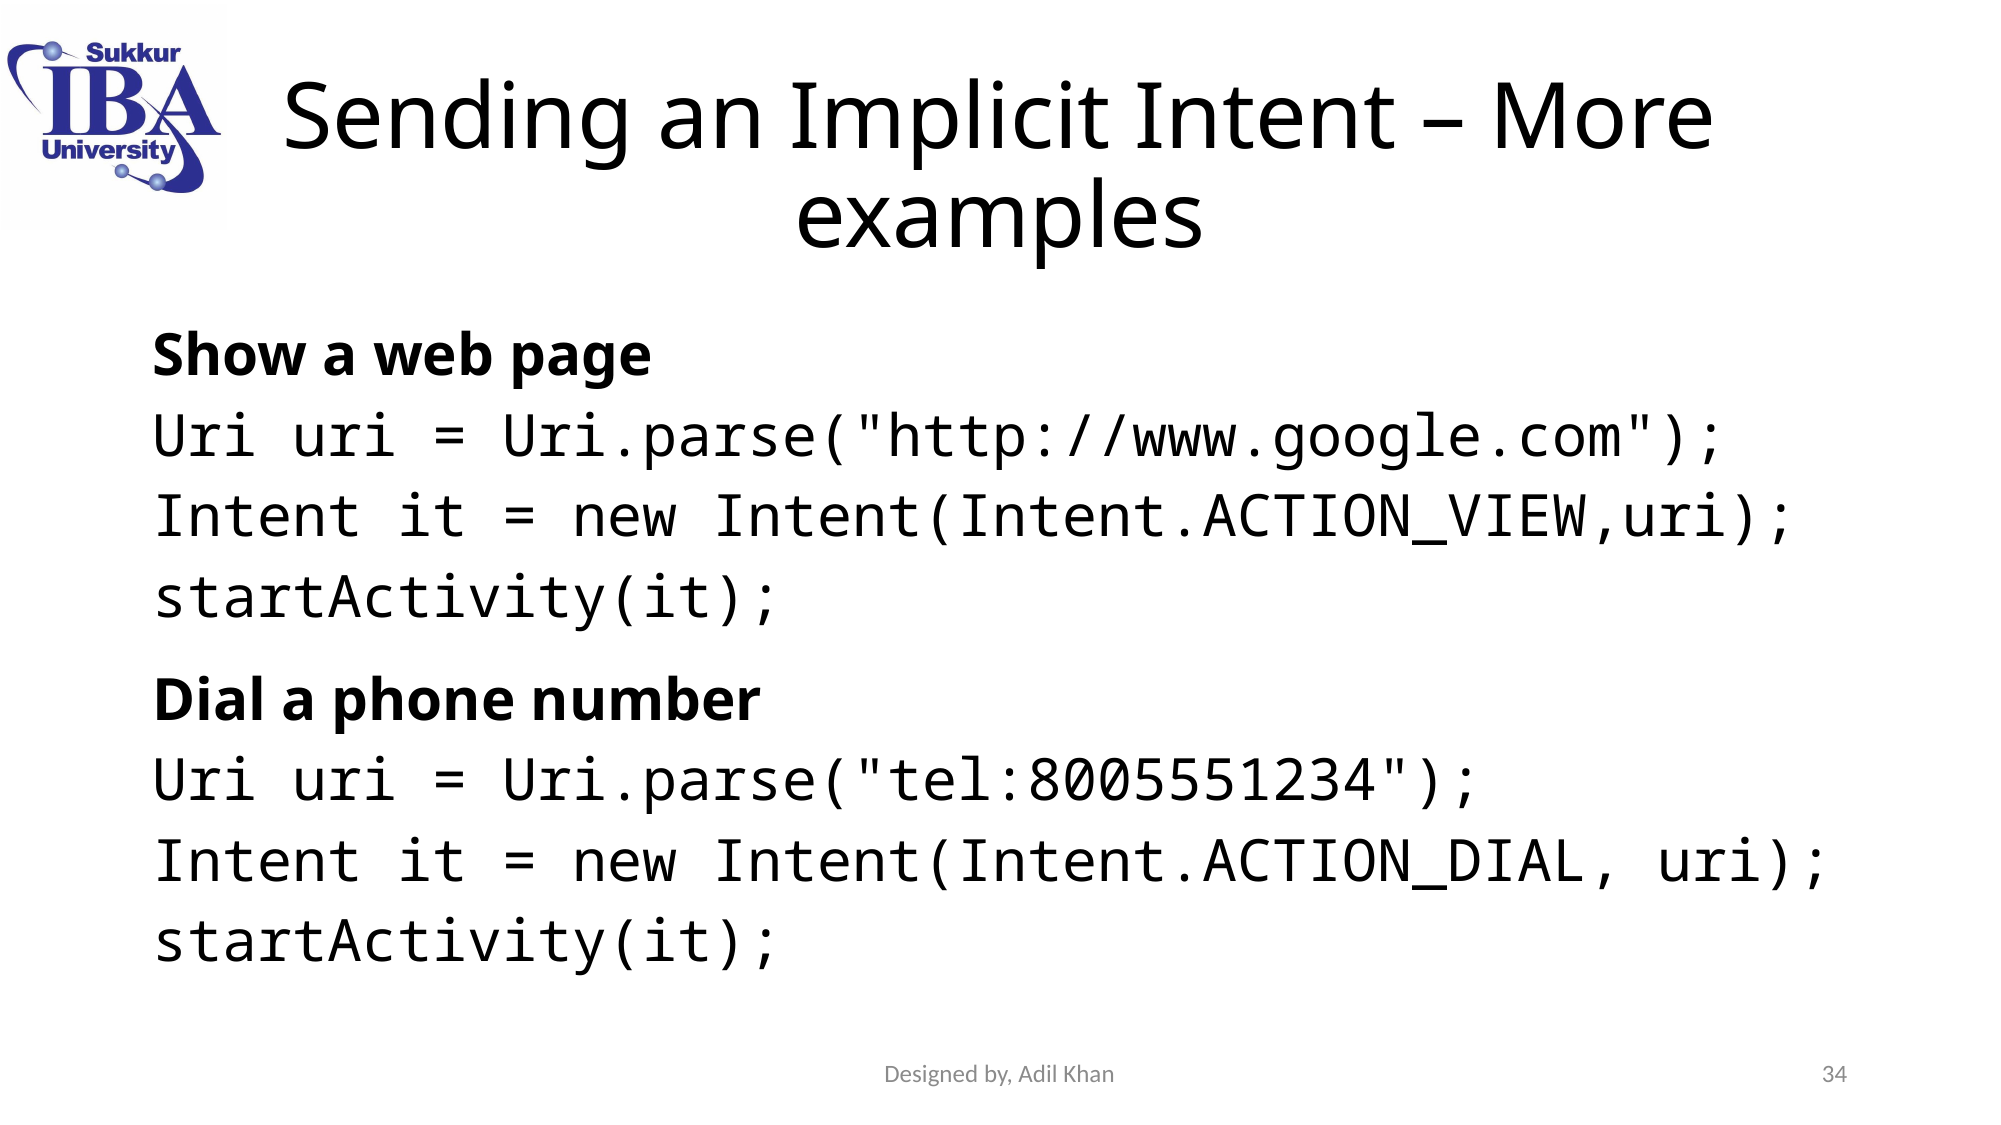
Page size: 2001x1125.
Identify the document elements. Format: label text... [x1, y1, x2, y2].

footer Designed by, Adil Khan [662, 1042, 1338, 1103]
slide_number 34 [1412, 1042, 1863, 1103]
list Show a web page Uri uri = Uri.parse("http://www.google.com"); Intent it = new Intent(Intent.ACTION_VIEW,uri); startActivity(it); Dial a phone number Uri uri = Uri.parse("tel:8005551234"); Intent it = new Intent(Intent.ACTION_DIAL, uri); startActivity(it); [137, 299, 1863, 1014]
picture [1, 4, 227, 230]
title Sending an Implicit Intent – More examples [137, 59, 1863, 278]
